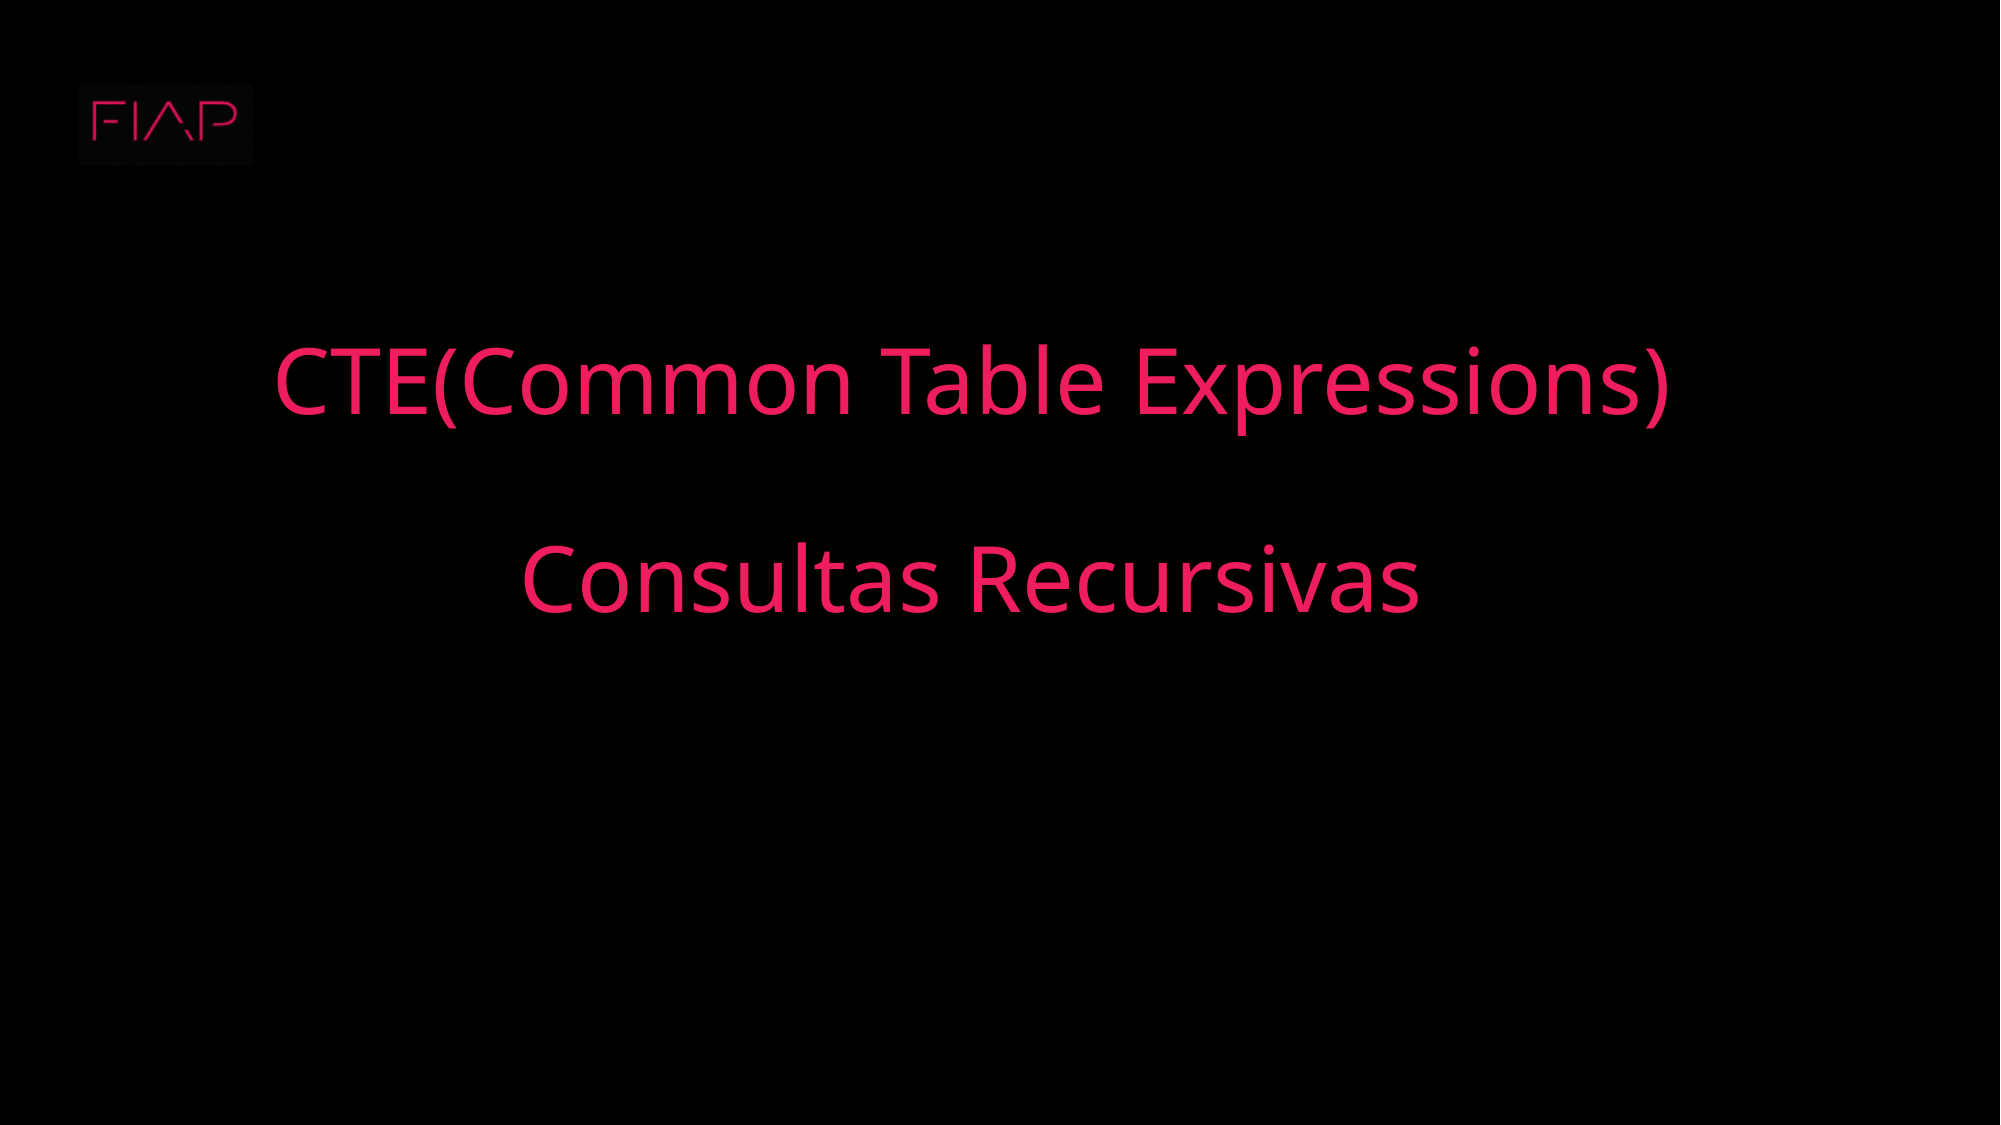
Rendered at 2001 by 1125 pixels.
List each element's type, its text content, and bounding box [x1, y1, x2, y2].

picture [79, 84, 253, 166]
text_box CTE(Common Table Expressions) Consultas Recursivas [134, 353, 1809, 640]
